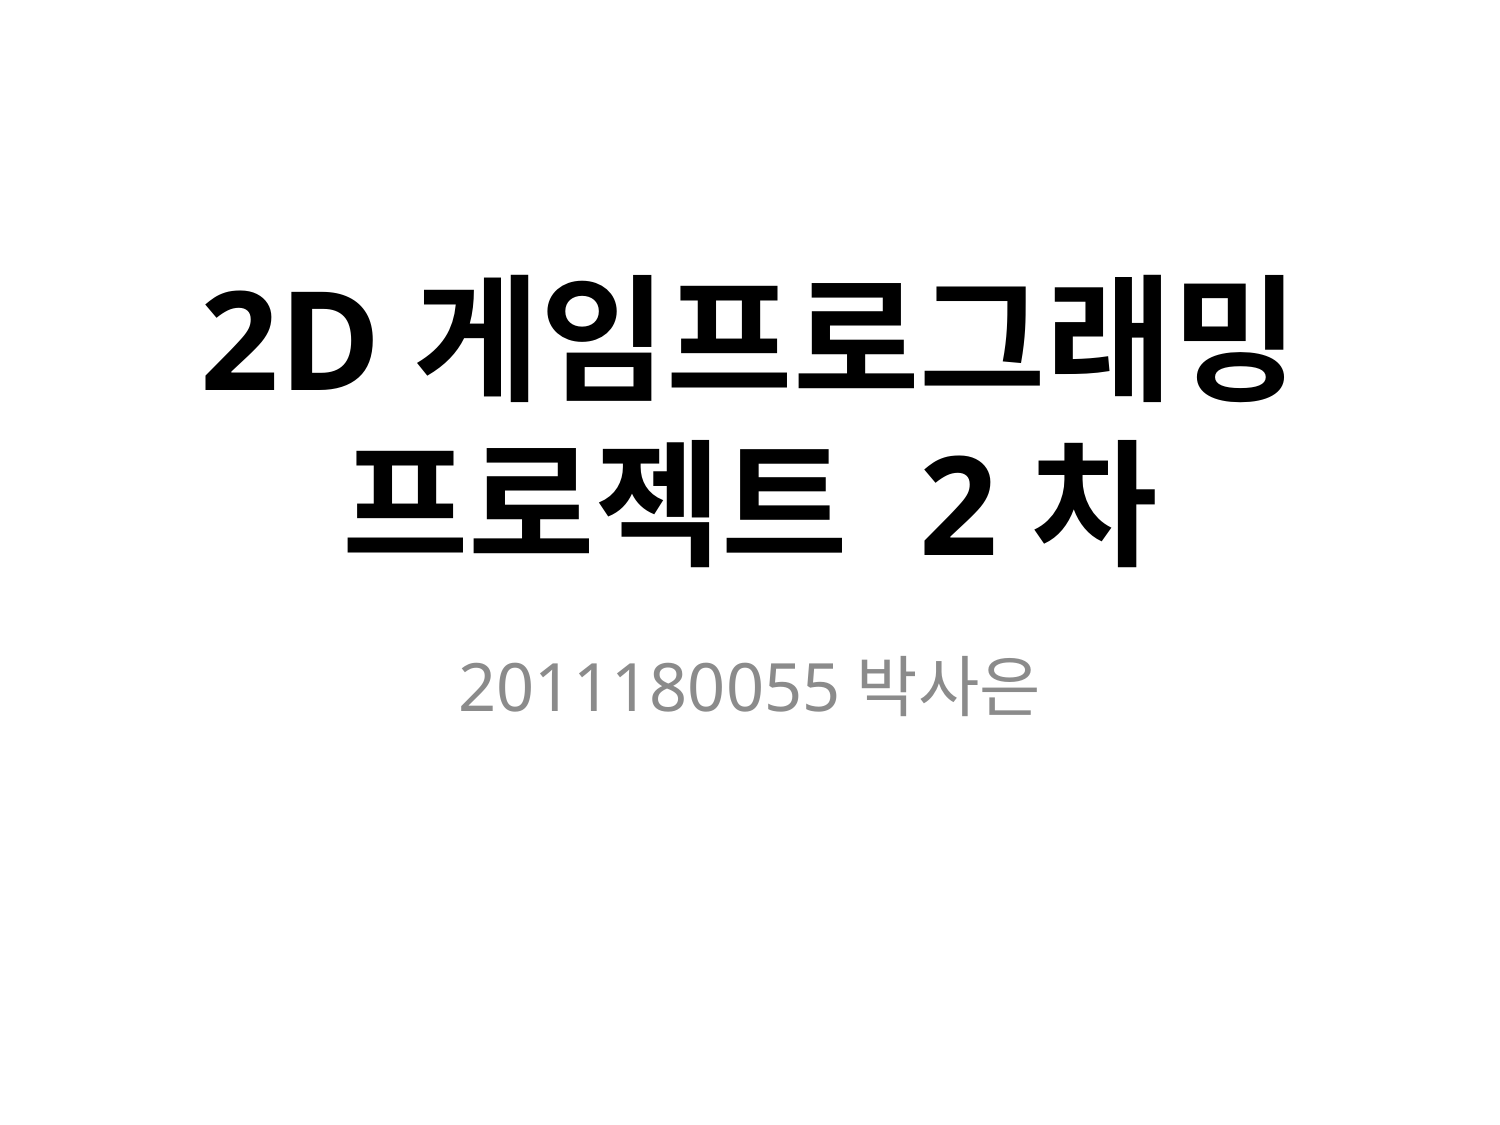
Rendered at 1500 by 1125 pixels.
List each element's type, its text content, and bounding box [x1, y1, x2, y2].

title 2D게임프로그래밍 프로젝트 2차 [112, 246, 1388, 591]
subtitle 2011180055박사은 [225, 637, 1275, 925]
